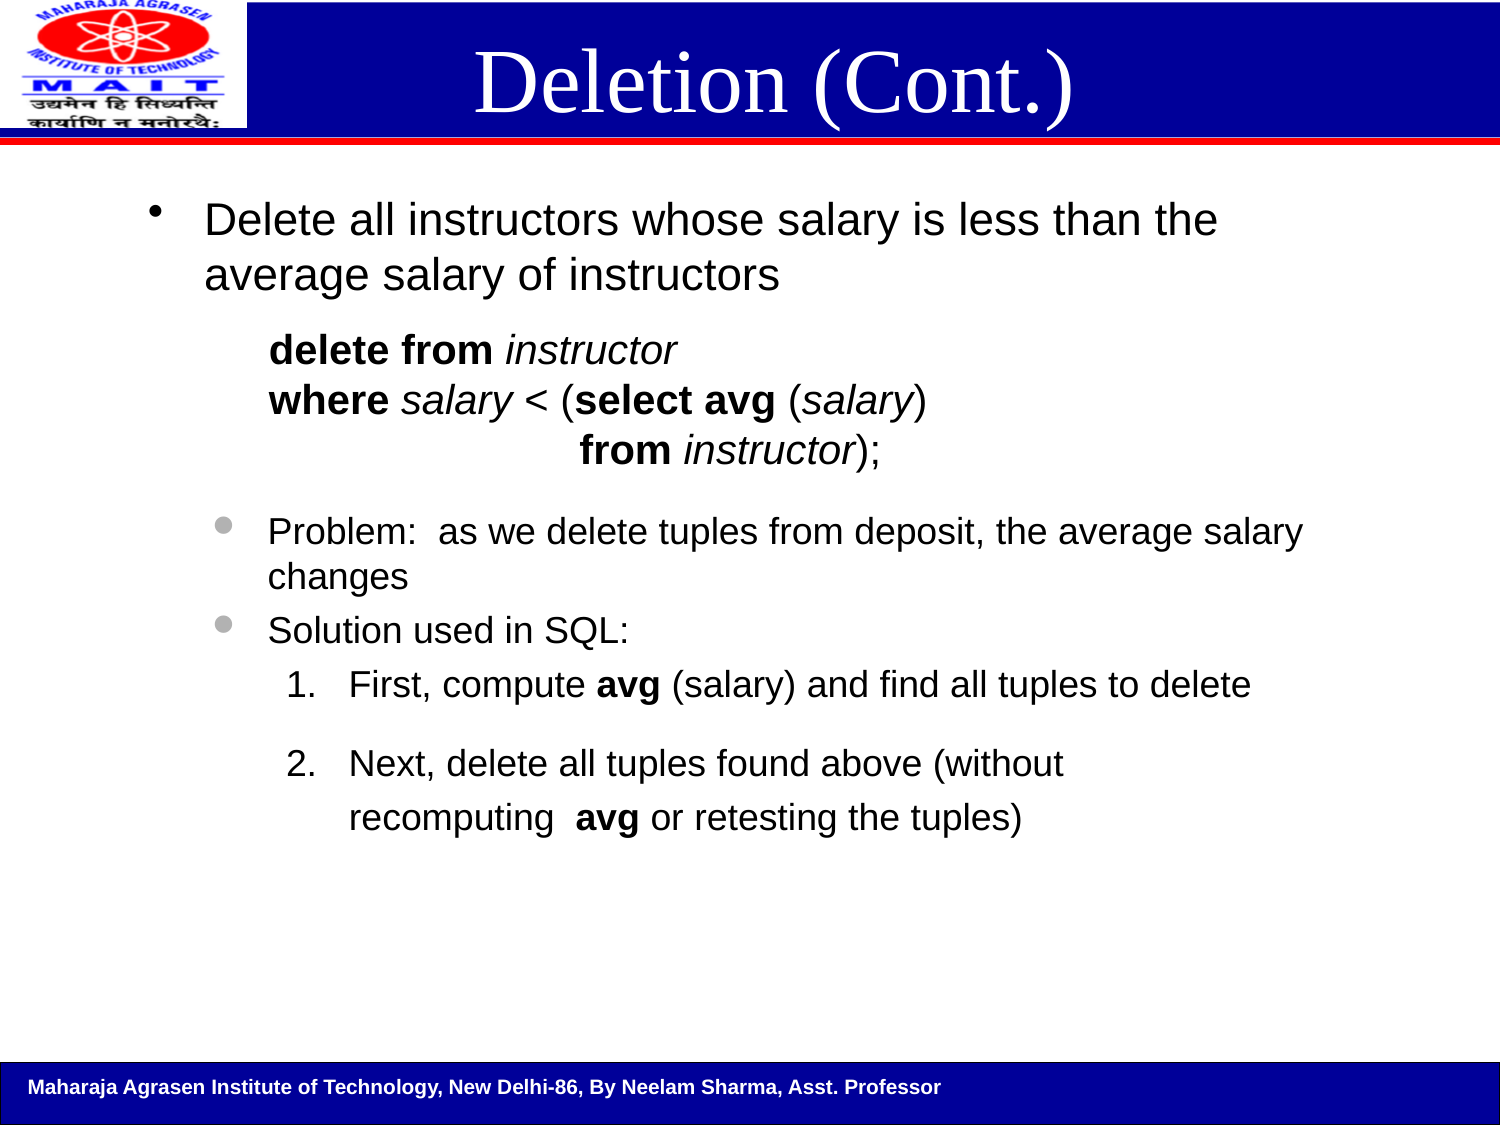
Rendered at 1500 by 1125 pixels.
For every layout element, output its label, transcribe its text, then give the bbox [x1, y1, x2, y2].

title Deletion (Cont.) [99, 13, 1450, 132]
picture [0, 0, 247, 128]
text_box delete from instructor where salary < (select avg (salary) from instructor); [254, 315, 1471, 481]
text_box Problem: as we delete tuples from deposit, the average salary changes Solution used in SQL: 1. First, compute avg (salary) and find all tuples to delete 2. Next, delete all tuples found above (without recomputing avg or retesting the tuples) [122, 499, 1358, 846]
list Delete all instructors whose salary is less than the average salary of instructors [132, 181, 1390, 391]
